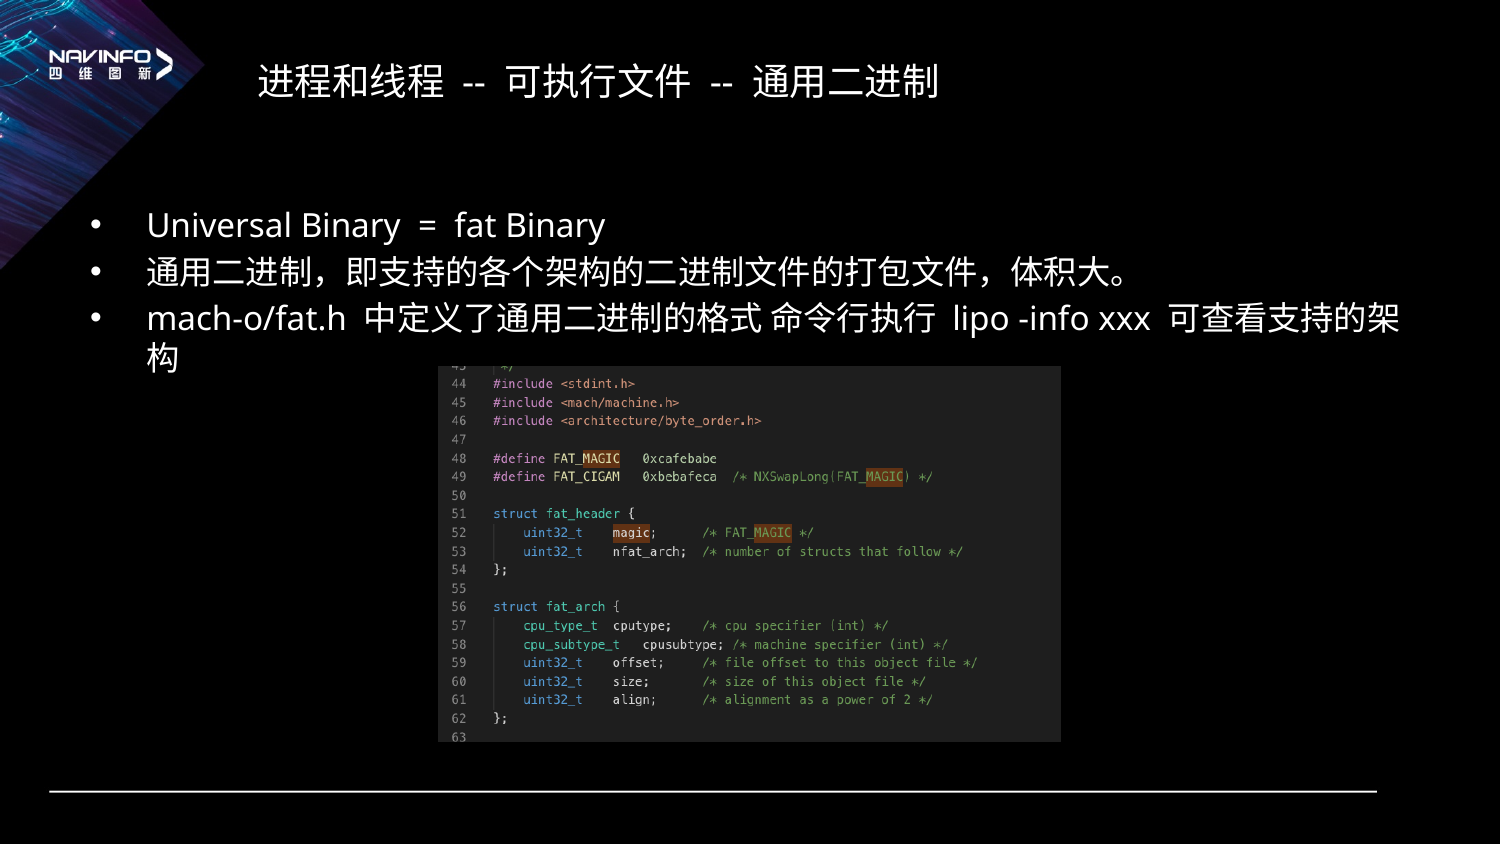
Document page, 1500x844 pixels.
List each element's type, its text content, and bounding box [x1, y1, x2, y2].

picture [0, 0, 1500, 844]
picture [20, 40, 31, 45]
title 进程和线程 -- 可执行文件 -- 通用二进制 [242, 33, 1425, 127]
list Universal Binary = fat Binary 通用二进制，即支持的各个架构的二进制文件的打包文件，体积大。 mach-o/fat.h 中定义了通用二进制的格式 命令行执行 lipo -info xxx 可查看支持的架构 [75, 196, 1425, 754]
